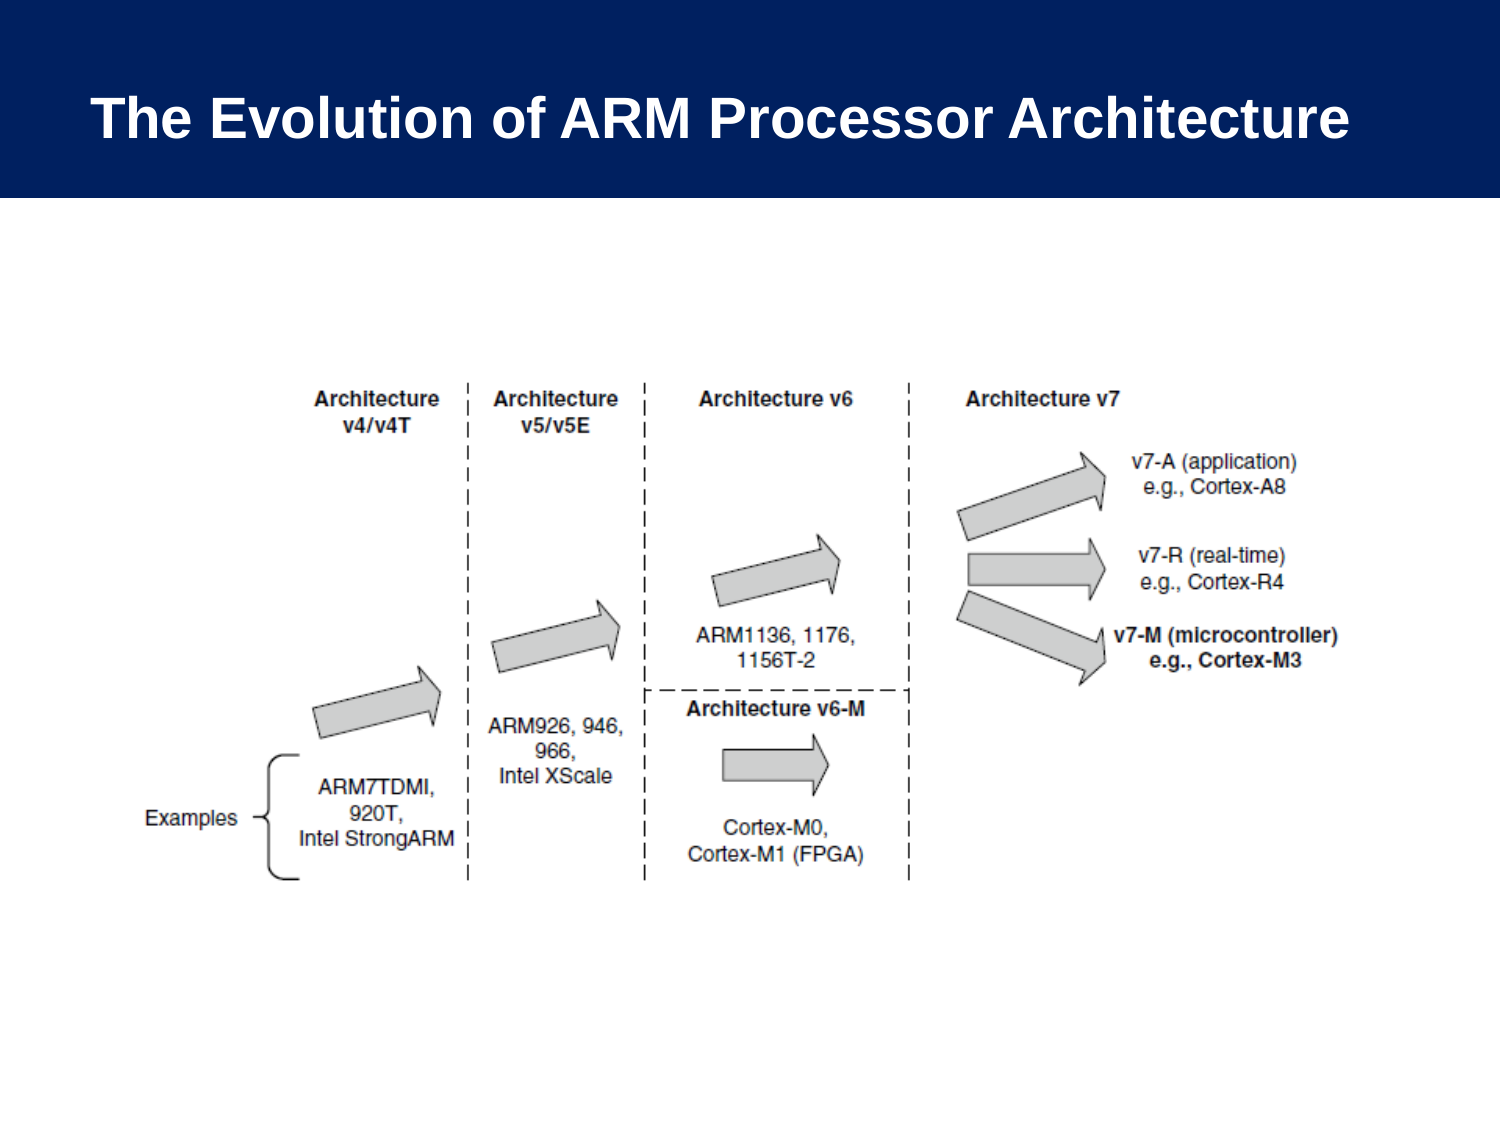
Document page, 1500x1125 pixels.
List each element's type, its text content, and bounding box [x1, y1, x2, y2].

picture [100, 343, 1365, 904]
title The Evolution of ARM Processor Architecture [75, 45, 1425, 185]
